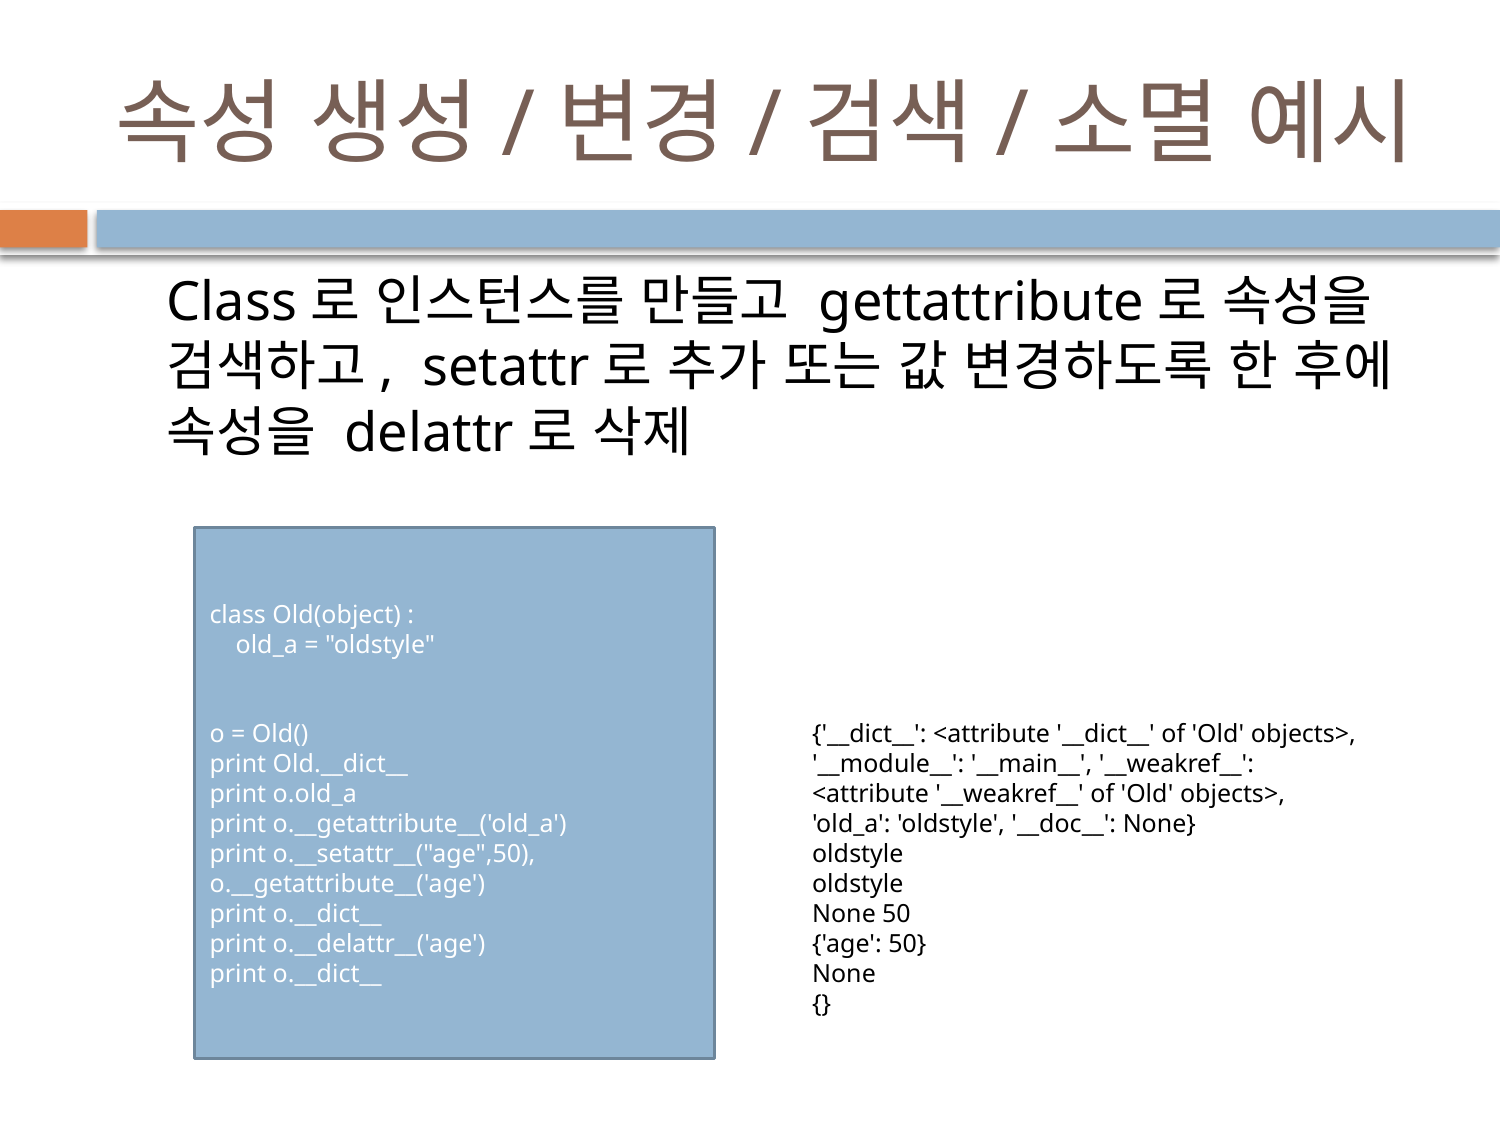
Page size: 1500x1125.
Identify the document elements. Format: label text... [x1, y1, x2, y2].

text_box class Old(object) : old_a = "oldstyle" o = Old() print Old.__dict__ print o.old_a print o.__getattribute__('old_a') print o.__setattr__("age",50), o.__getattribute__('age') print o.__dict__ print o.__delattr__('age') print o.__dict__ [193, 526, 716, 1060]
list Class로 인스턴스를 만들고 gettattribute로 속성을 검색하고, setattr로 추가 또는 값 변경하도록 한 후에 속성을 delattr로 삭제 [76, 259, 1427, 480]
text_box {'__dict__': <attribute '__dict__' of 'Old' objects>, '__module__': '__main__', '__weakref__': <attribute '__weakref__' of 'Old' objects>, 'old_a': 'oldstyle', '__doc__': None} oldstyle oldstyle None 50 {'age': 50} None {} [797, 710, 1380, 1025]
title 속성 생성/변경/검색/소멸 예시 [100, 37, 1438, 200]
